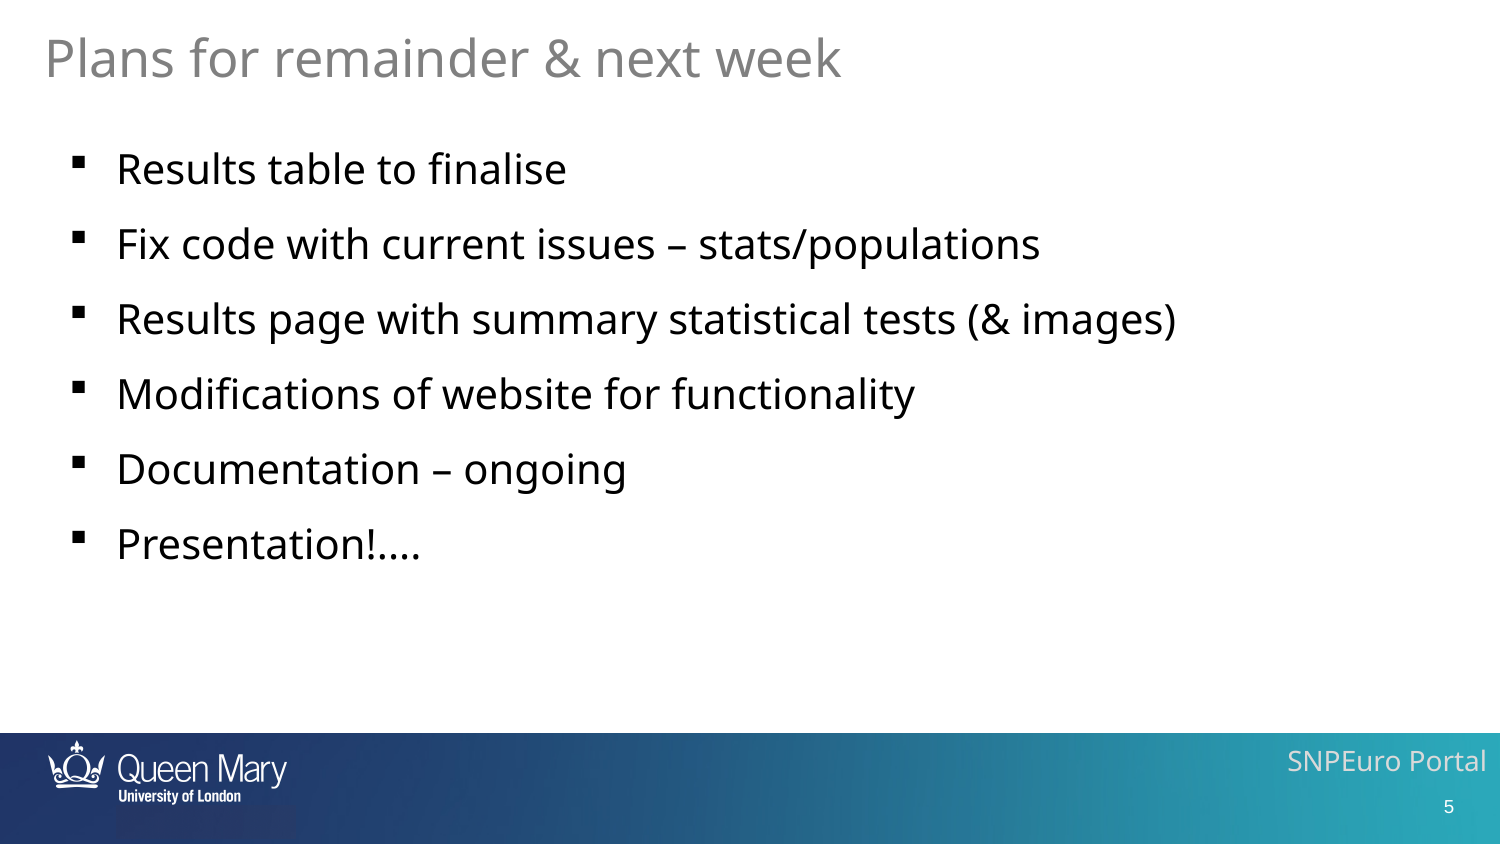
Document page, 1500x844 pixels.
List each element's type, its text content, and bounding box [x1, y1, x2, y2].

text_box Results table to finalise Fix code with current issues – stats/populations Results page with summary statistical tests (& images) Modifications of website for functionality Documentation – ongoing Presentation!.... [54, 135, 1275, 575]
picture [0, 733, 1500, 844]
text_box SNPEuro Portal [1272, 735, 1500, 785]
list Plans for remainder & next week [29, 24, 1453, 93]
